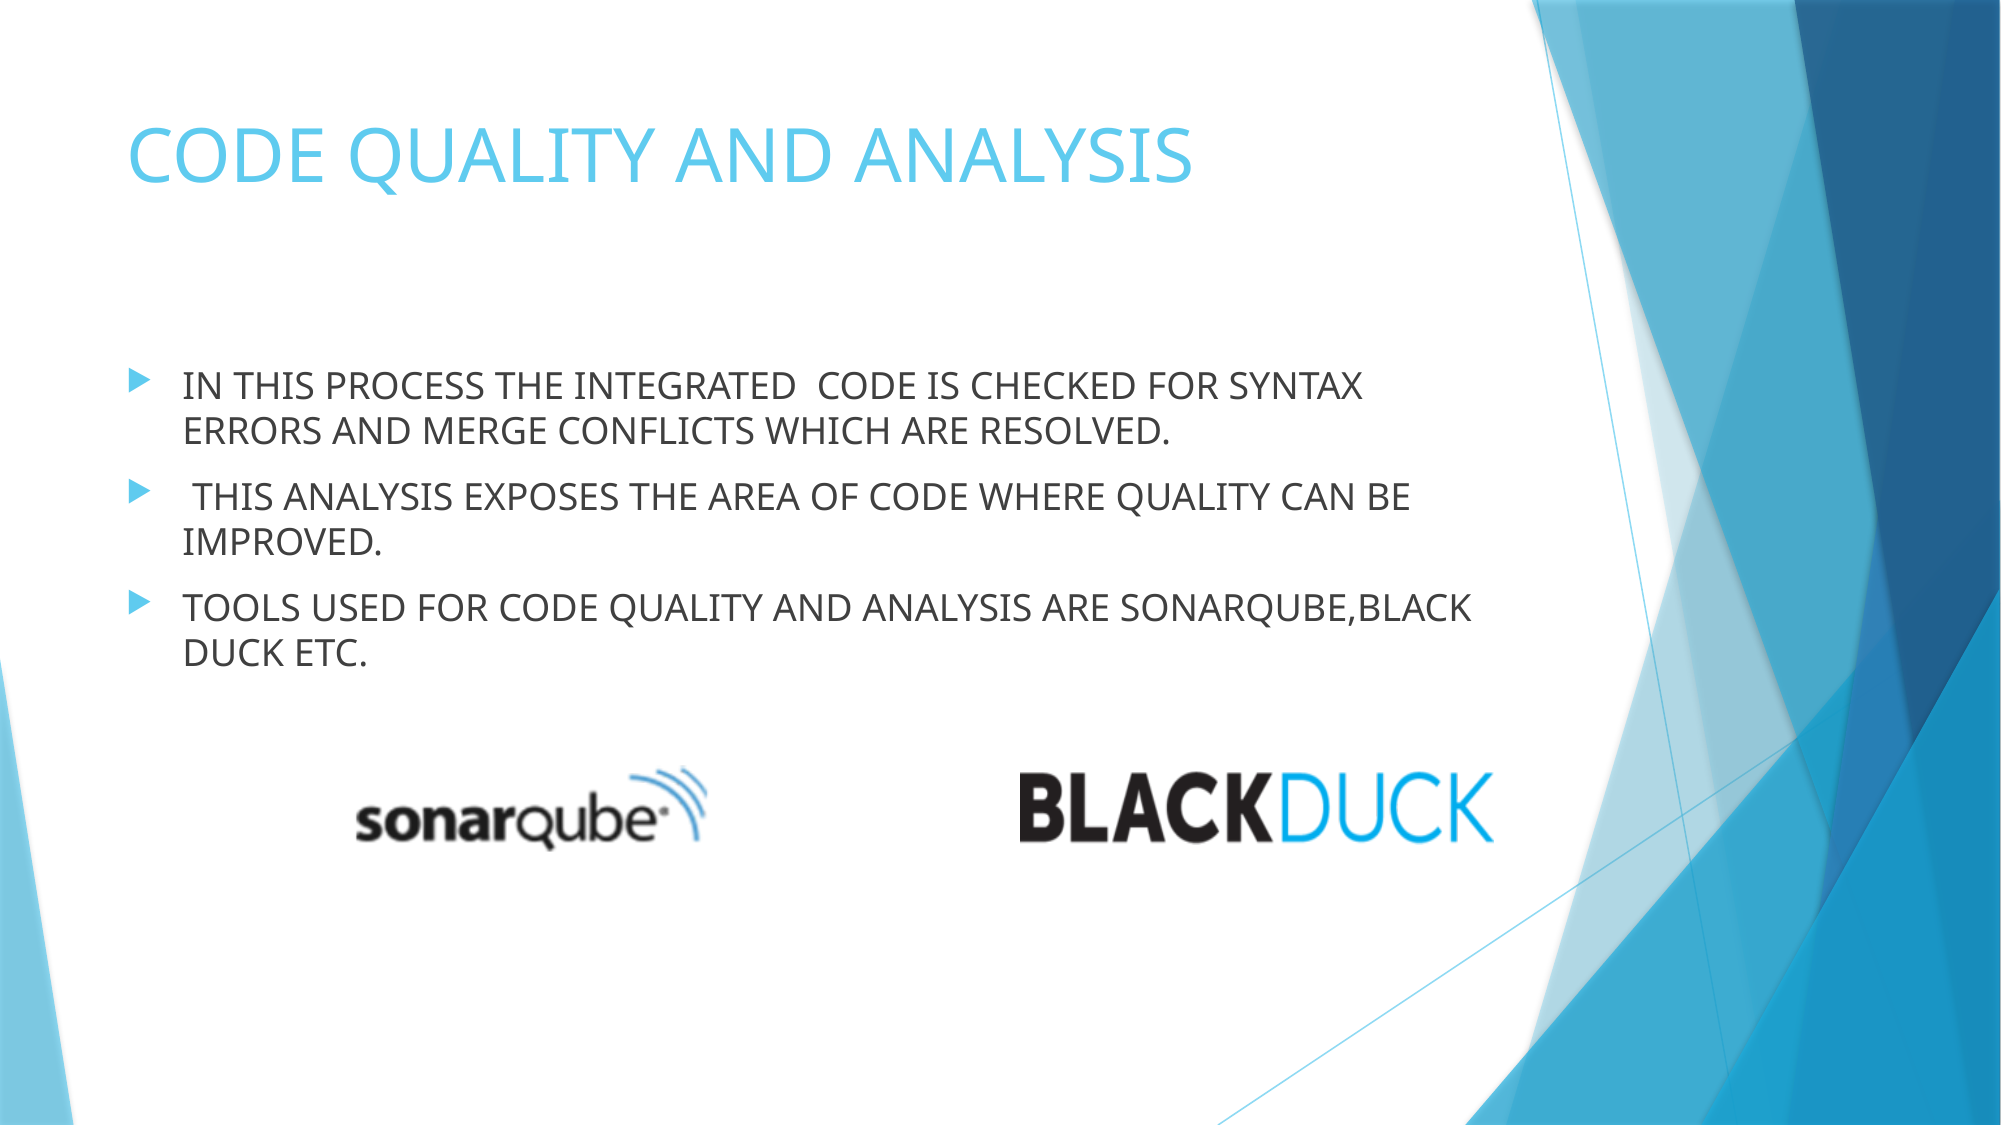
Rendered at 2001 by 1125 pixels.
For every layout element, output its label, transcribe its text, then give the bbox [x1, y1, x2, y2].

list IN THIS PROCESS THE INTEGRATED CODE IS CHECKED FOR SYNTAX ERRORS AND MERGE CONFLICTS WHICH ARE RESOLVED. THIS ANALYSIS EXPOSES THE AREA OF CODE WHERE QUALITY CAN BE IMPROVED. TOOLS USED FOR CODE QUALITY AND ANALYSIS ARE SONARQUBE,BLACK DUCK ETC. [111, 354, 1522, 992]
picture [351, 627, 712, 989]
picture [1019, 770, 1494, 846]
title CODE QUALITY AND ANALYSIS [111, 99, 1522, 317]
